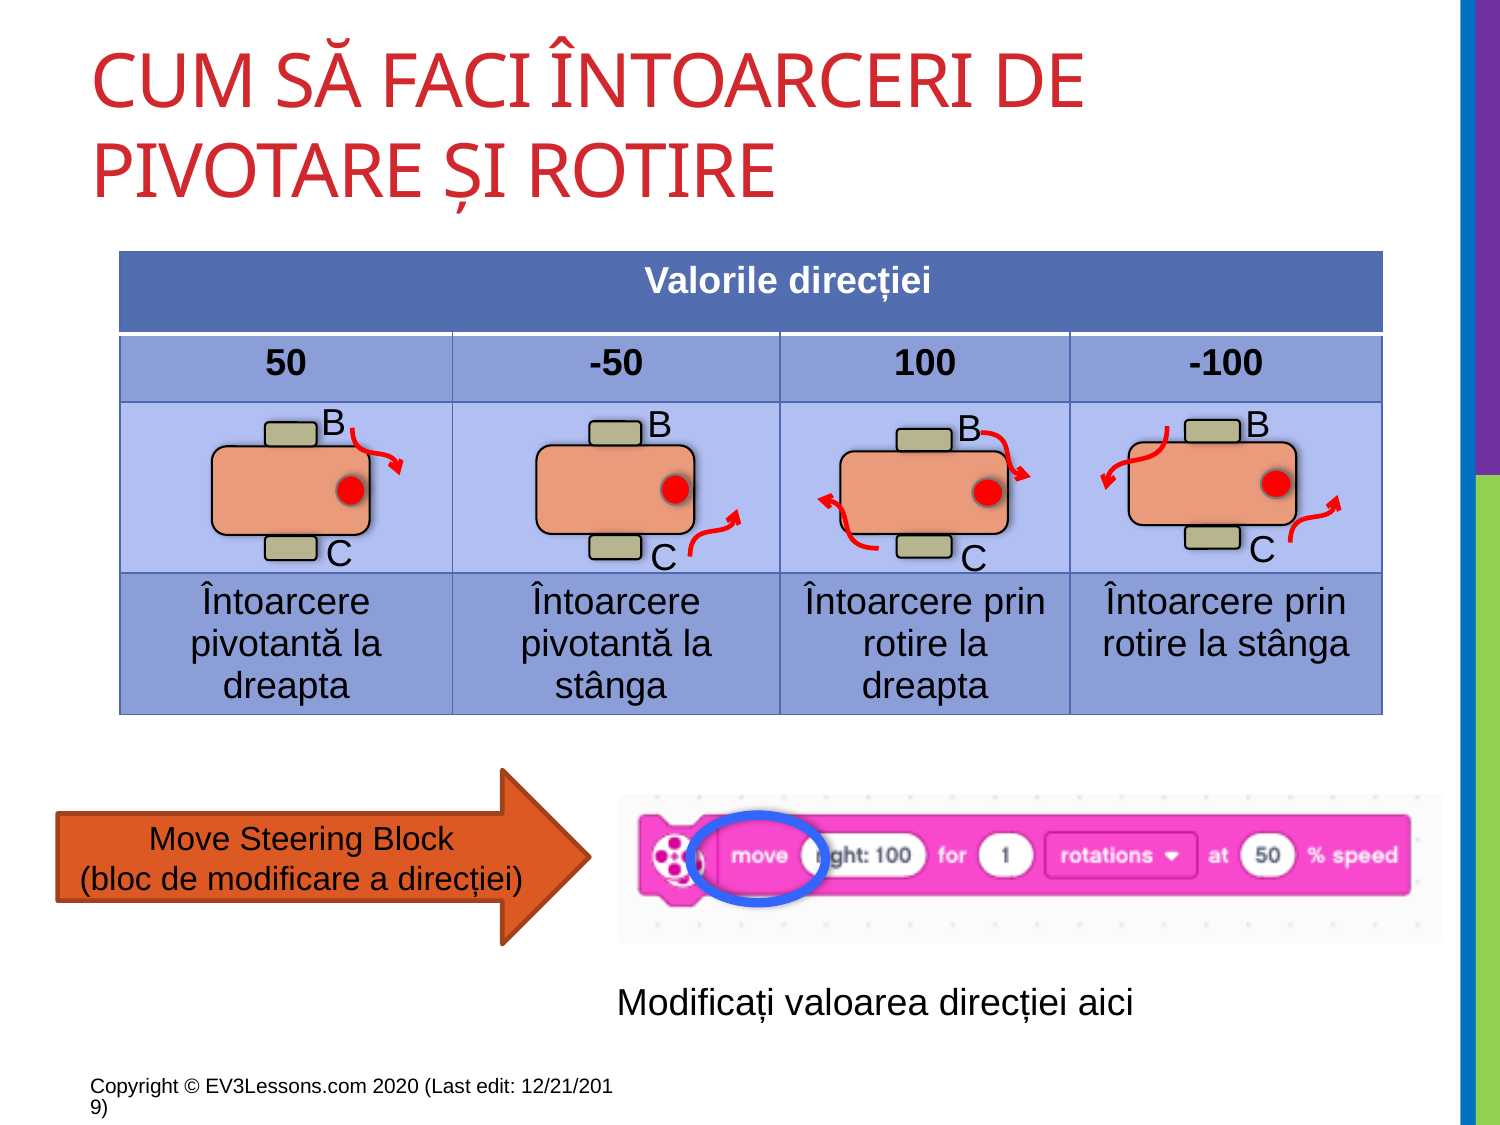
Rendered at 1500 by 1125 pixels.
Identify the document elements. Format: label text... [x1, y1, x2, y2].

table_header Valorile direcției [121, 253, 1381, 332]
table_cell [121, 403, 452, 572]
table_cell [453, 403, 537, 572]
table_cell 50 [121, 336, 452, 401]
table_cell -50 [453, 336, 779, 401]
table_cell [781, 403, 818, 572]
table_cell Întoarcere pivotantă la dreapta [121, 574, 452, 714]
table_cell Întoarcere prin rotire la dreapta [781, 574, 1069, 714]
footer Copyright © EV3Lessons.com 2020 (Last edit: 12/21/2019) [75, 1065, 638, 1112]
table_cell [1071, 403, 1381, 572]
table_cell 100 [781, 336, 1069, 401]
text_box Move Steering Block (bloc de modificare a direcției) [55, 767, 592, 947]
table_cell Întoarcere pivotantă la stânga [453, 574, 779, 714]
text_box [1105, 391, 1302, 560]
table_cell [1038, 403, 1069, 572]
text_box Modificați valoarea direcției aici [601, 970, 1165, 1031]
table_cell Întoarcere prin rotire la stânga [1071, 574, 1381, 714]
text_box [1289, 494, 1338, 544]
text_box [689, 508, 738, 558]
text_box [816, 395, 1032, 569]
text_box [211, 390, 401, 567]
title Cum să faci întoarceri de pivotare și rotire [75, 25, 1428, 250]
table_cell -100 [1071, 336, 1381, 401]
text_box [535, 391, 700, 571]
picture [618, 794, 1443, 944]
table_cell [705, 403, 779, 572]
